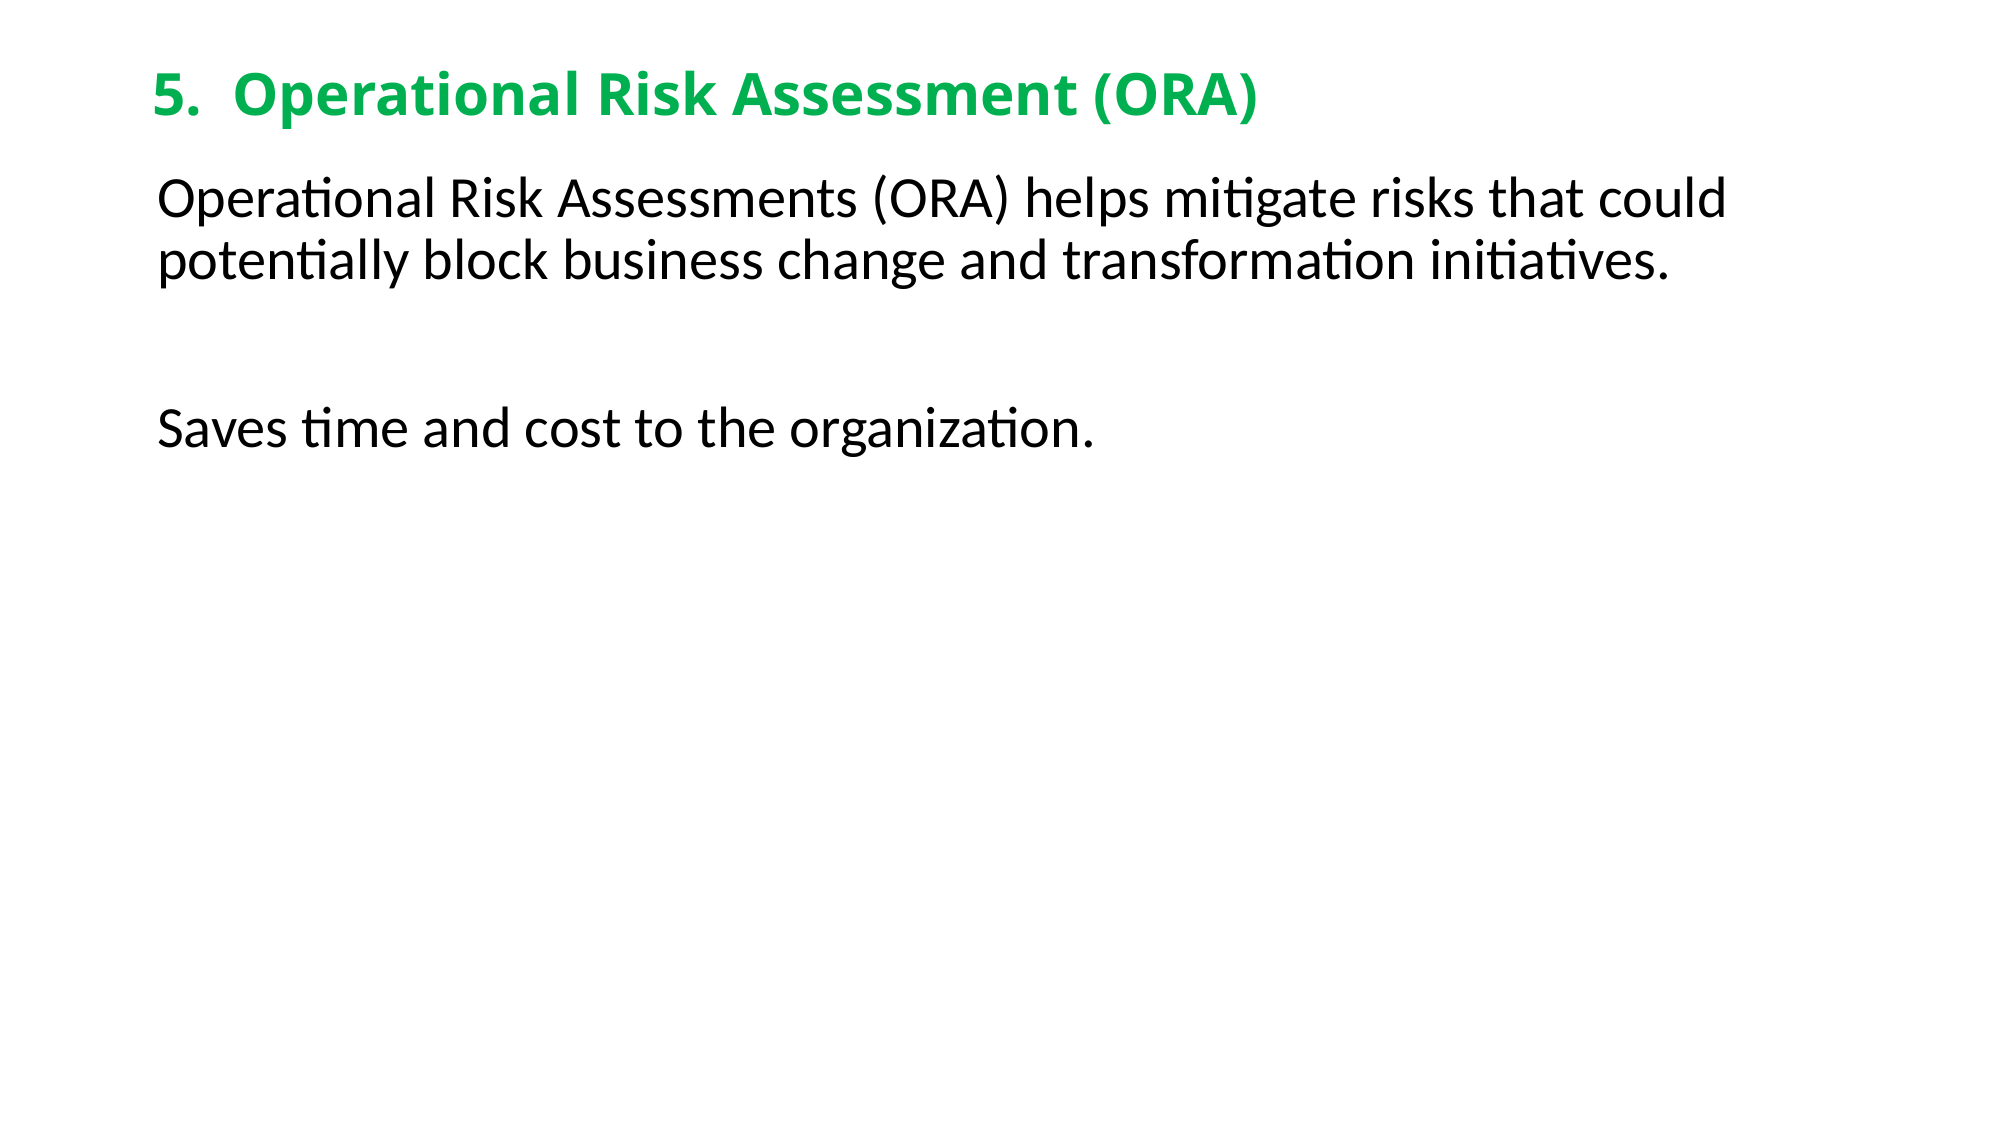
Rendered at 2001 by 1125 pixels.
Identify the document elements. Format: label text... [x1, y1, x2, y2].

list Operational Risk Assessments (ORA) helps mitigate risks that could potentially block business change and transformation initiatives. Saves time and cost to the organization. [142, 159, 1868, 994]
title 5. Operational Risk Assessment (ORA) [137, 40, 1863, 152]
